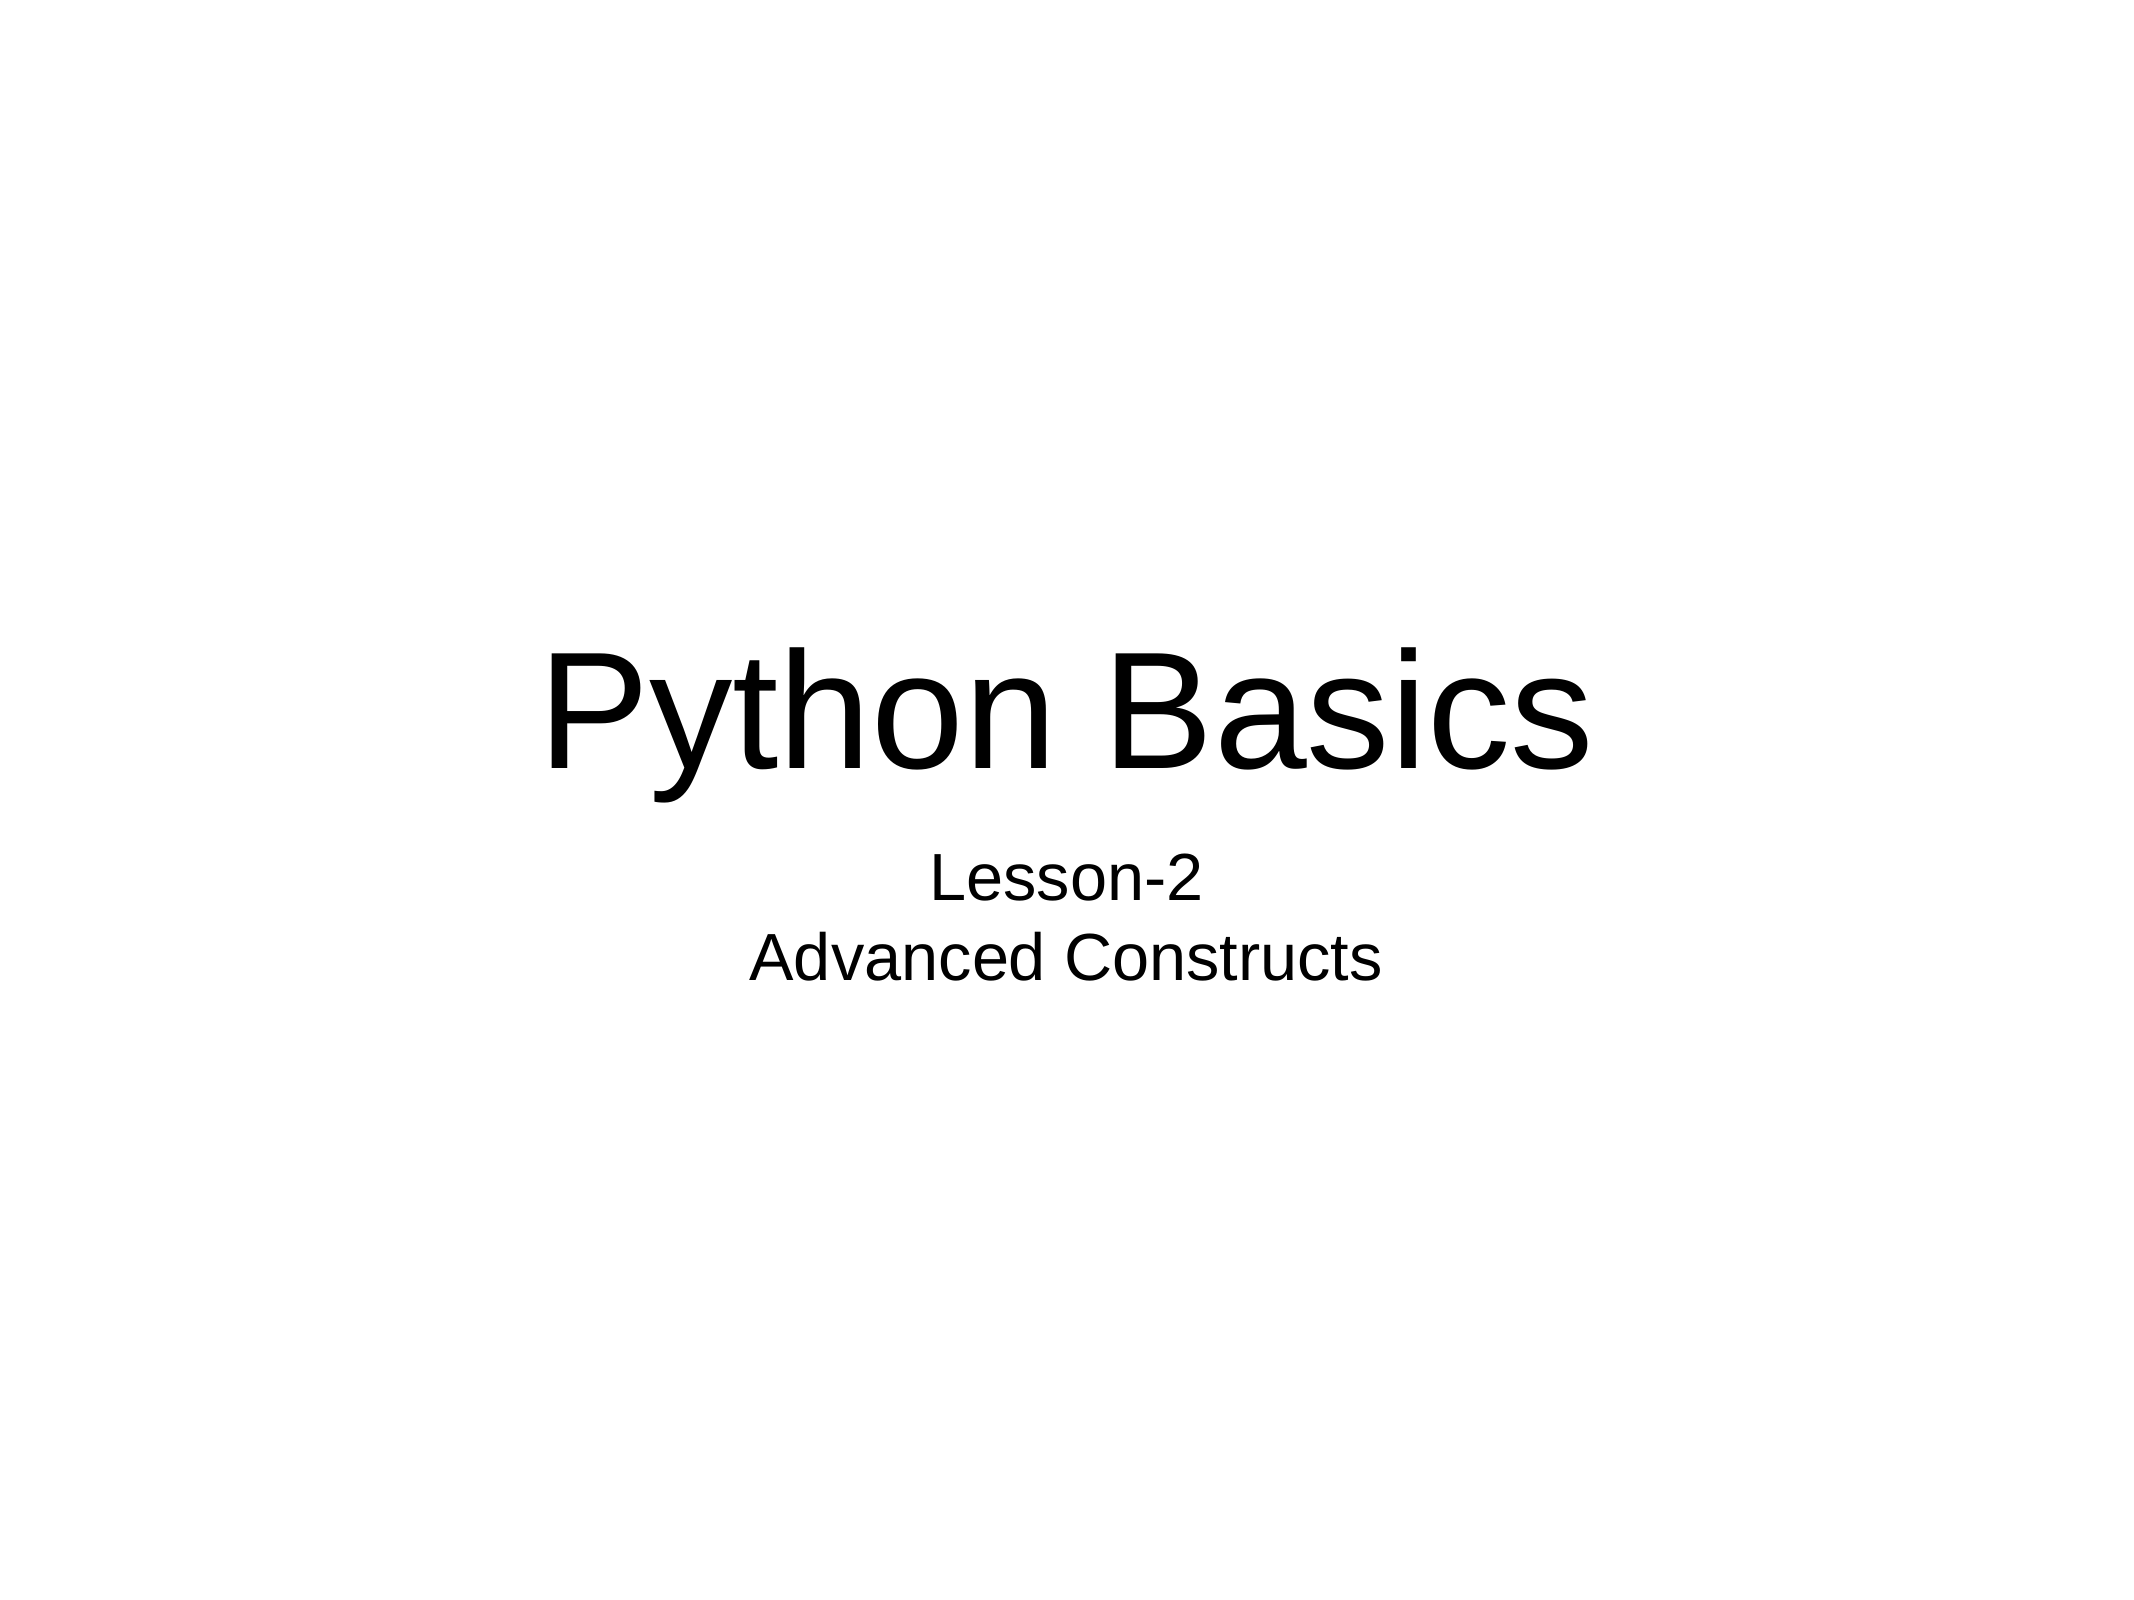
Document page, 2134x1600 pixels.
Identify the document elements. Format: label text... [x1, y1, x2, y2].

subtitle Lesson-2 Advanced Constructs [207, 824, 1926, 1011]
title Python Basics [207, 268, 1926, 811]
